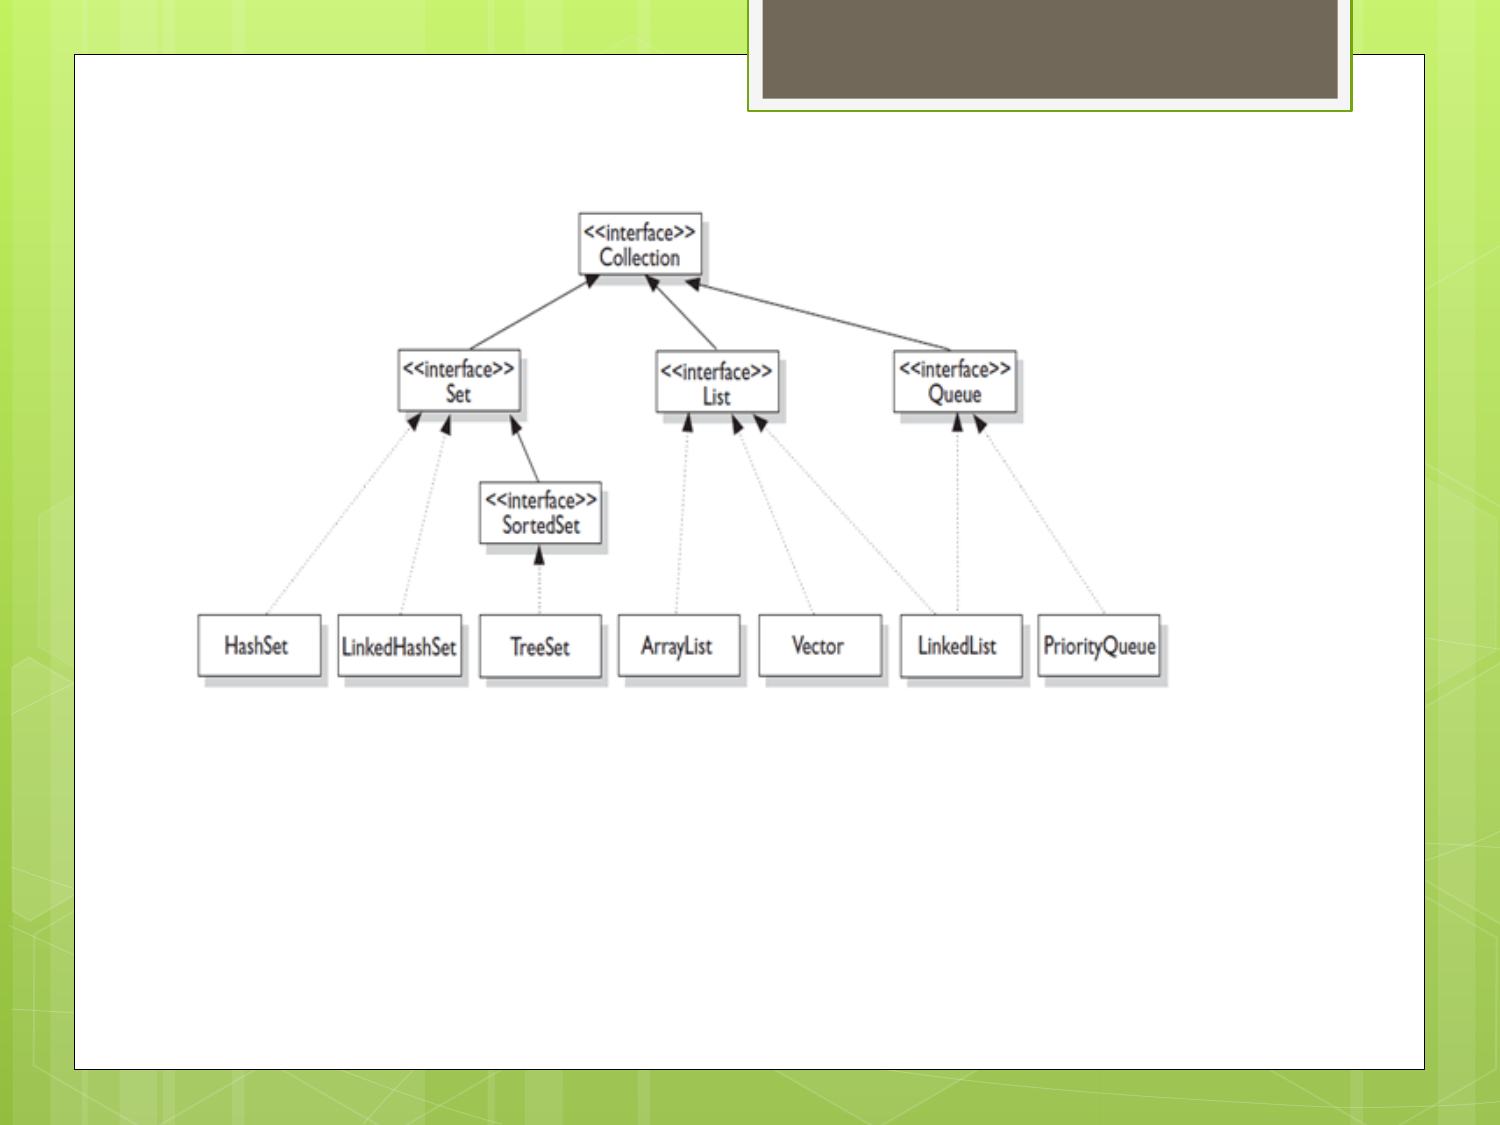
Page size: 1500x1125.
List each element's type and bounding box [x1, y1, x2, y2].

picture [159, 207, 1306, 719]
